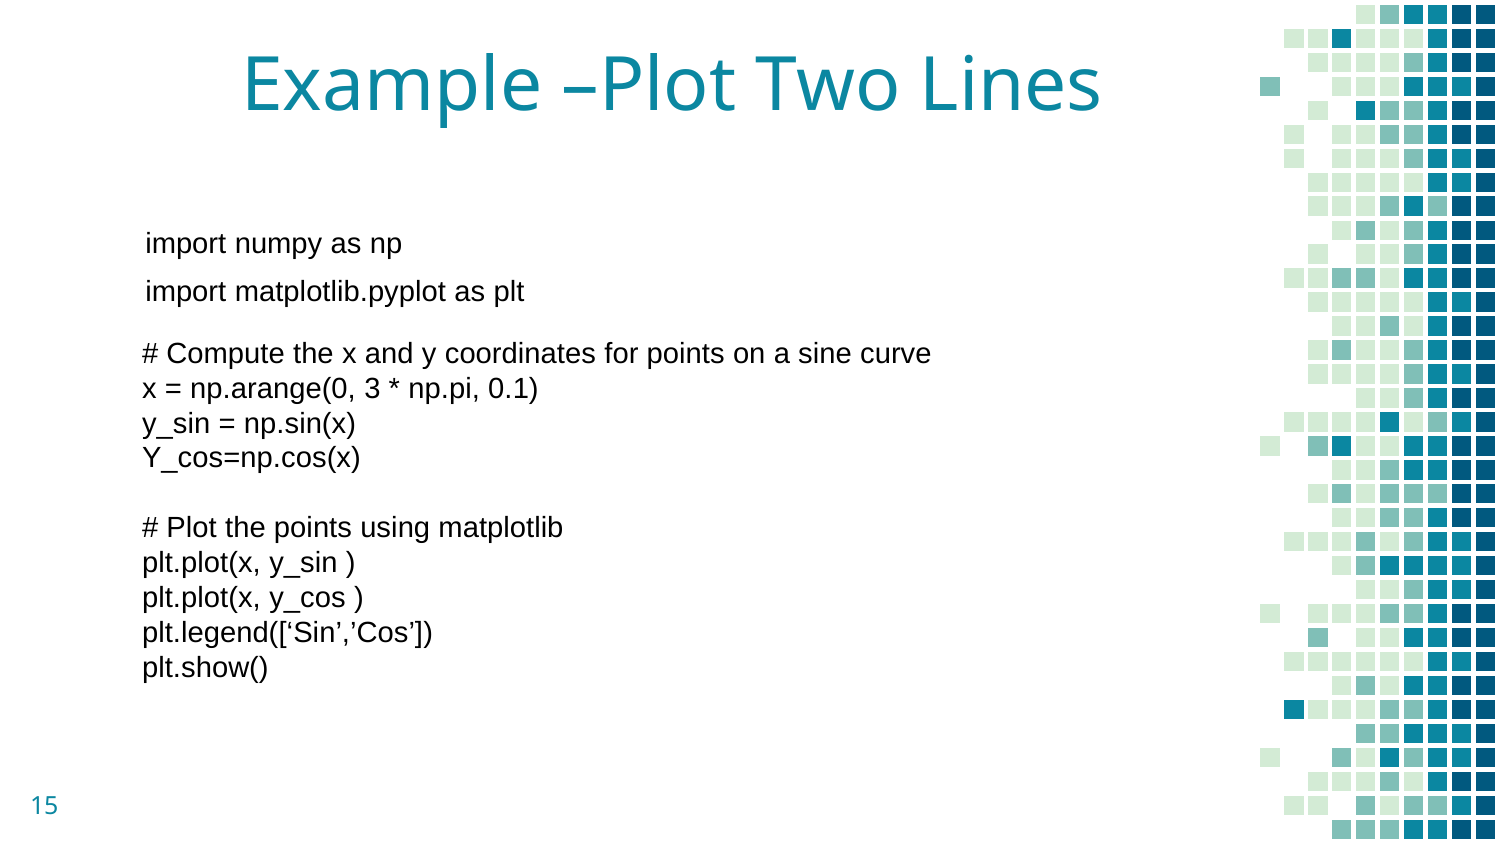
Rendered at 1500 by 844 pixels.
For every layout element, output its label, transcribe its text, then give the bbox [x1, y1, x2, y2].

list import numpy as np import matplotlib.pyplot as plt [117, 209, 1227, 390]
text_box # Compute the x and y coordinates for points on a sine curve x = np.arange(0, 3 * np.pi, 0.1) y_sin = np.sin(x) Y_cos=np.cos(x) # Plot the points using matplotlib plt.plot(x, y_sin ) plt.plot(x, y_cos ) plt.legend([‘Sin’,’Cos’]) plt.show() [127, 326, 1140, 691]
slide_number 15 [15, 774, 105, 839]
title Example –Plot Two Lines [117, 0, 1227, 141]
